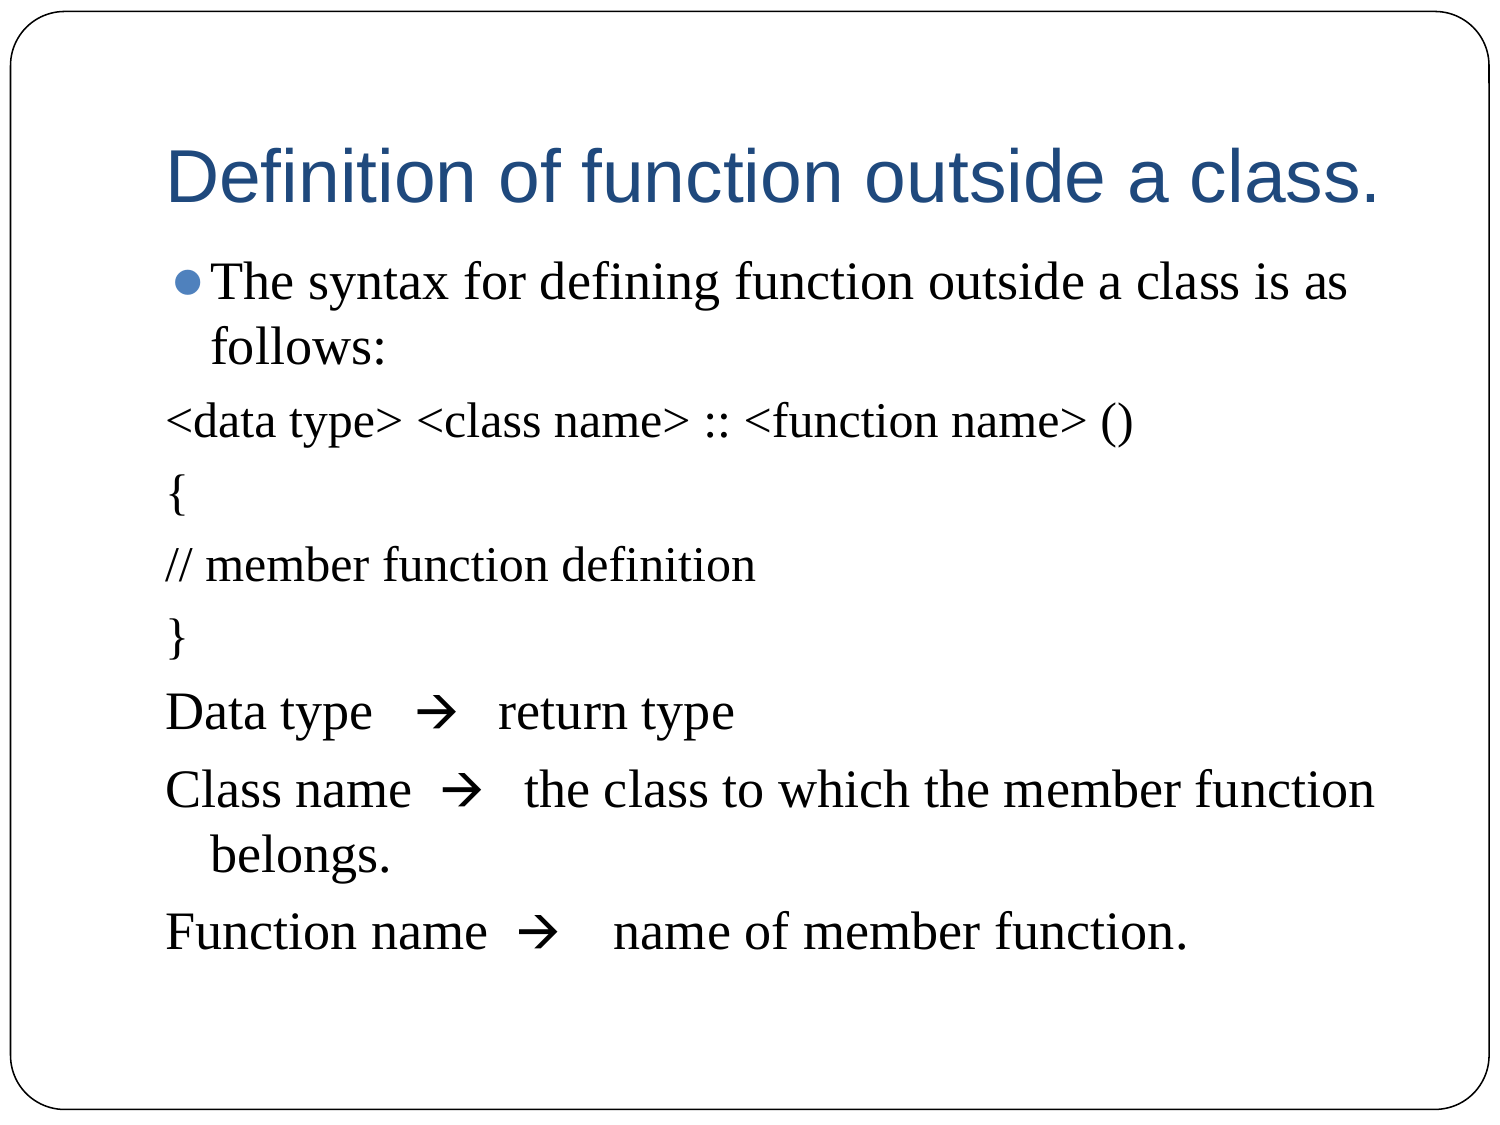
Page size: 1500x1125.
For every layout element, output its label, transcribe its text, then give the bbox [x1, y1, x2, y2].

title Definition of function outside a class. [150, 45, 1425, 233]
list The syntax for defining function outside a class is as follows: <data type> <class name> :: <function name> () { // member function definition } Data type 🡪 return type Class name 🡪 the class to which the member function belongs. Function name 🡪 name of member function. [150, 237, 1425, 988]
